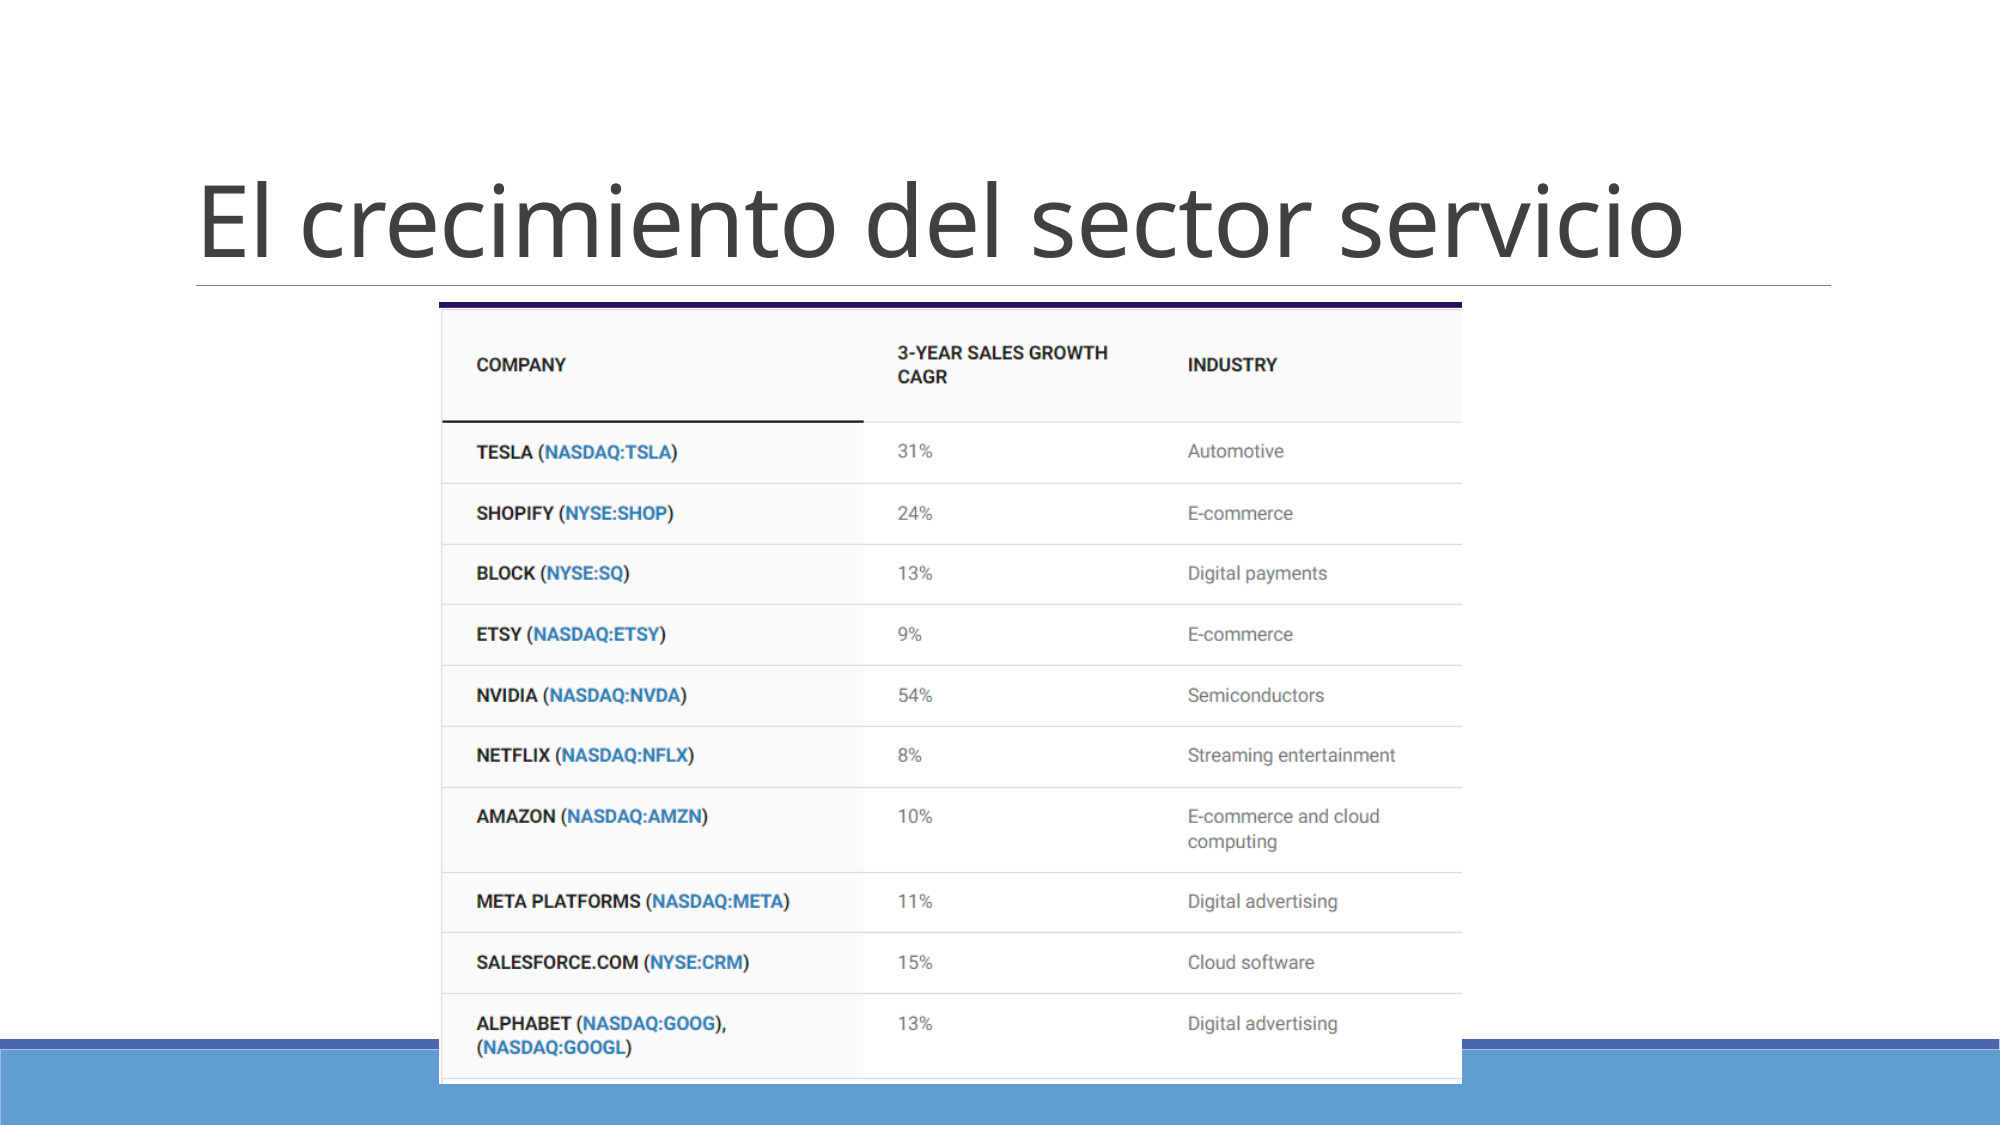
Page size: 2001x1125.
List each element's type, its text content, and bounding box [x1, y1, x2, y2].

picture [439, 302, 1462, 1084]
title El crecimiento del sector servicio [180, 47, 1830, 285]
